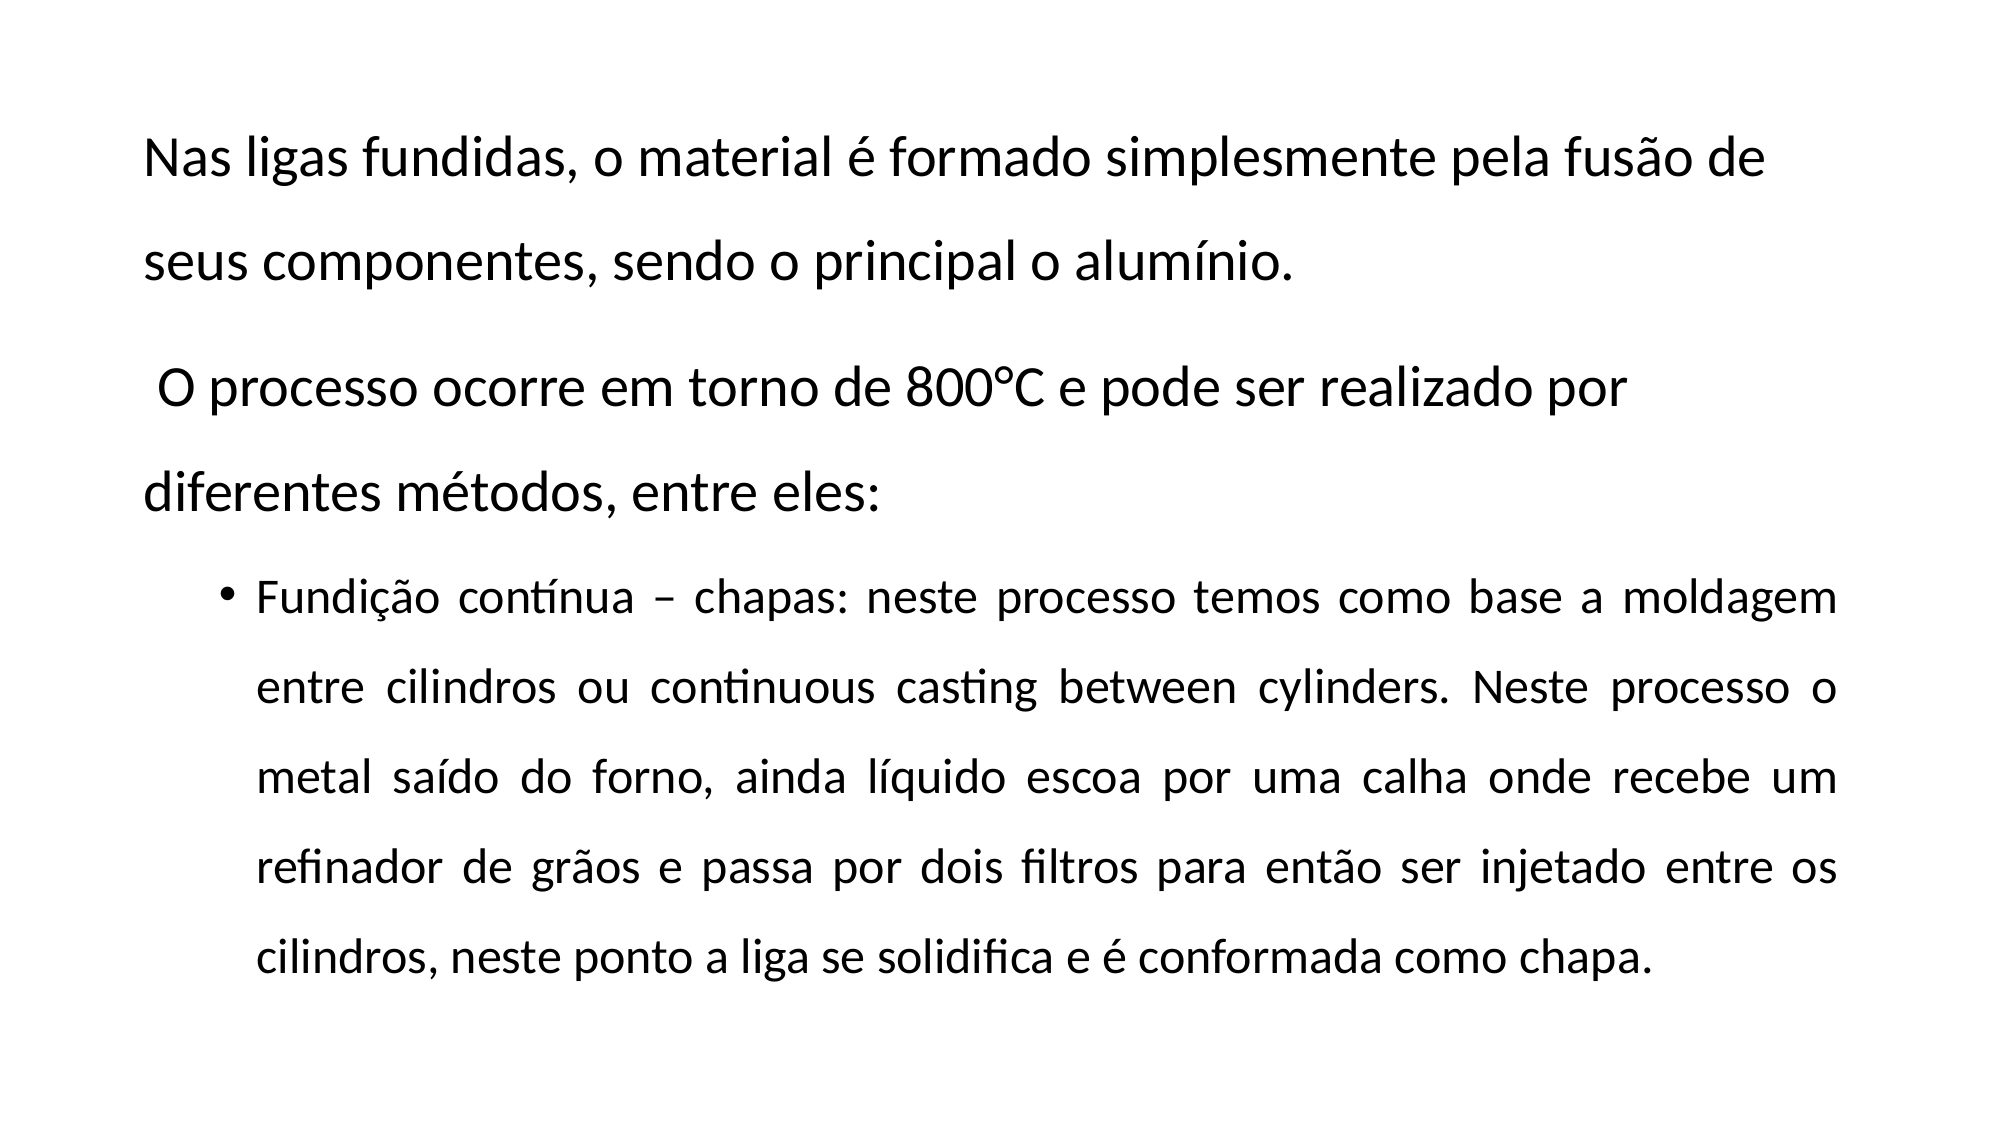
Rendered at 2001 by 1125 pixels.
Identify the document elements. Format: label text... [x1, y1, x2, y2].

list Nas ligas fundidas, o material é formado simplesmente pela fusão de seus componentes, sendo o principal o alumínio. O processo ocorre em torno de 800°C e pode ser realizado por diferentes métodos, entre eles: Fundição contínua – chapas: neste processo temos como base a moldagem entre cilindros ou continuous casting between cylinders. Neste processo o metal saído do forno, ainda líquido escoa por uma calha onde recebe um refinador de grãos e passa por dois filtros para então ser injetado entre os cilindros, neste ponto a liga se solidifica e é conformada como chapa. [129, 75, 1854, 1006]
